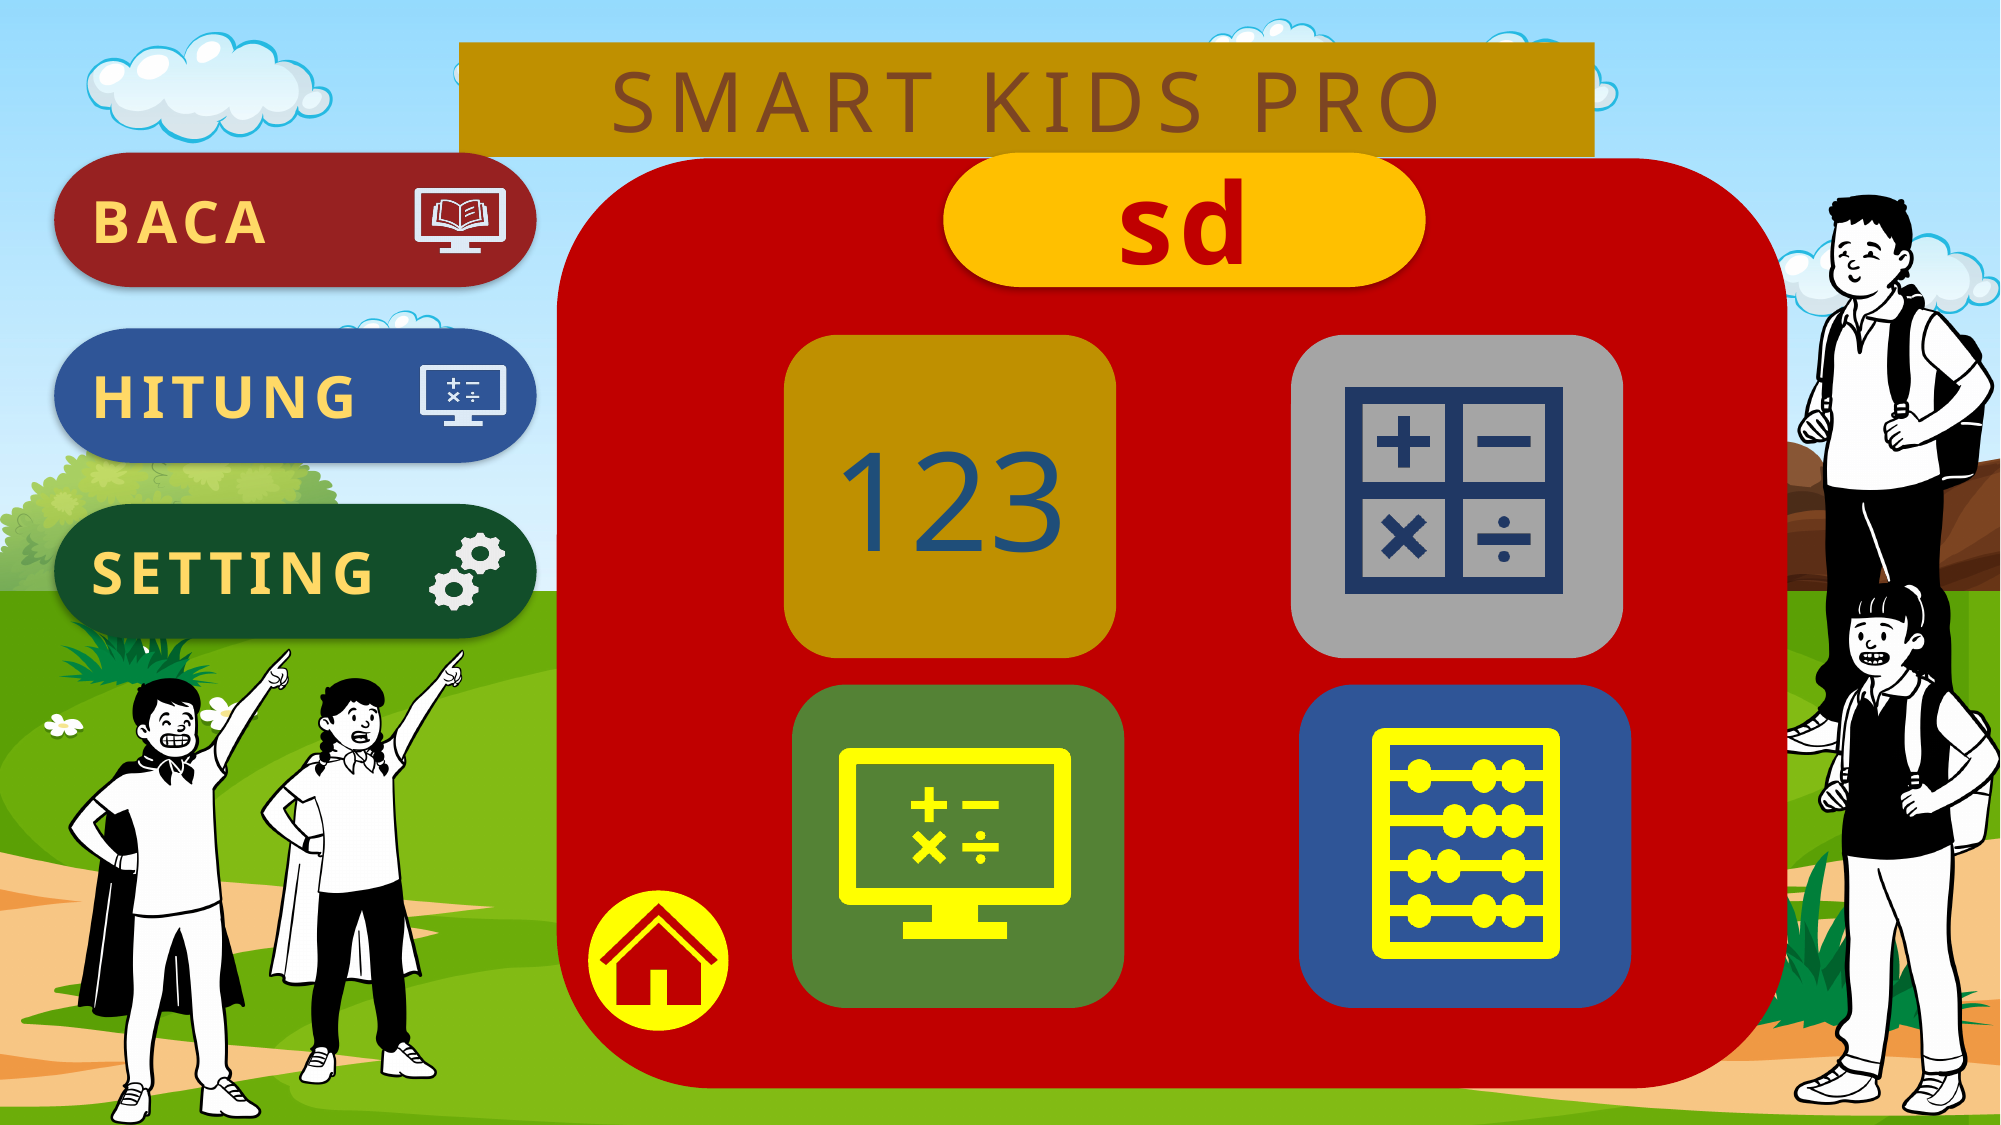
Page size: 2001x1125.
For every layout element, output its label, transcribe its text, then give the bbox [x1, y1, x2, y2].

text_box [1297, 683, 1633, 1009]
text_box sd [942, 151, 1427, 289]
text_box [587, 937, 591, 984]
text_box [54, 152, 537, 639]
text_box [555, 157, 1787, 1090]
text_box SMART KIDS PRO [459, 42, 1595, 157]
picture [0, 0, 2001, 1125]
text_box [790, 683, 1126, 1009]
text_box 123 [782, 333, 1118, 660]
text_box [622, 1022, 695, 1032]
text_box [726, 938, 730, 983]
text_box [1289, 333, 1625, 660]
